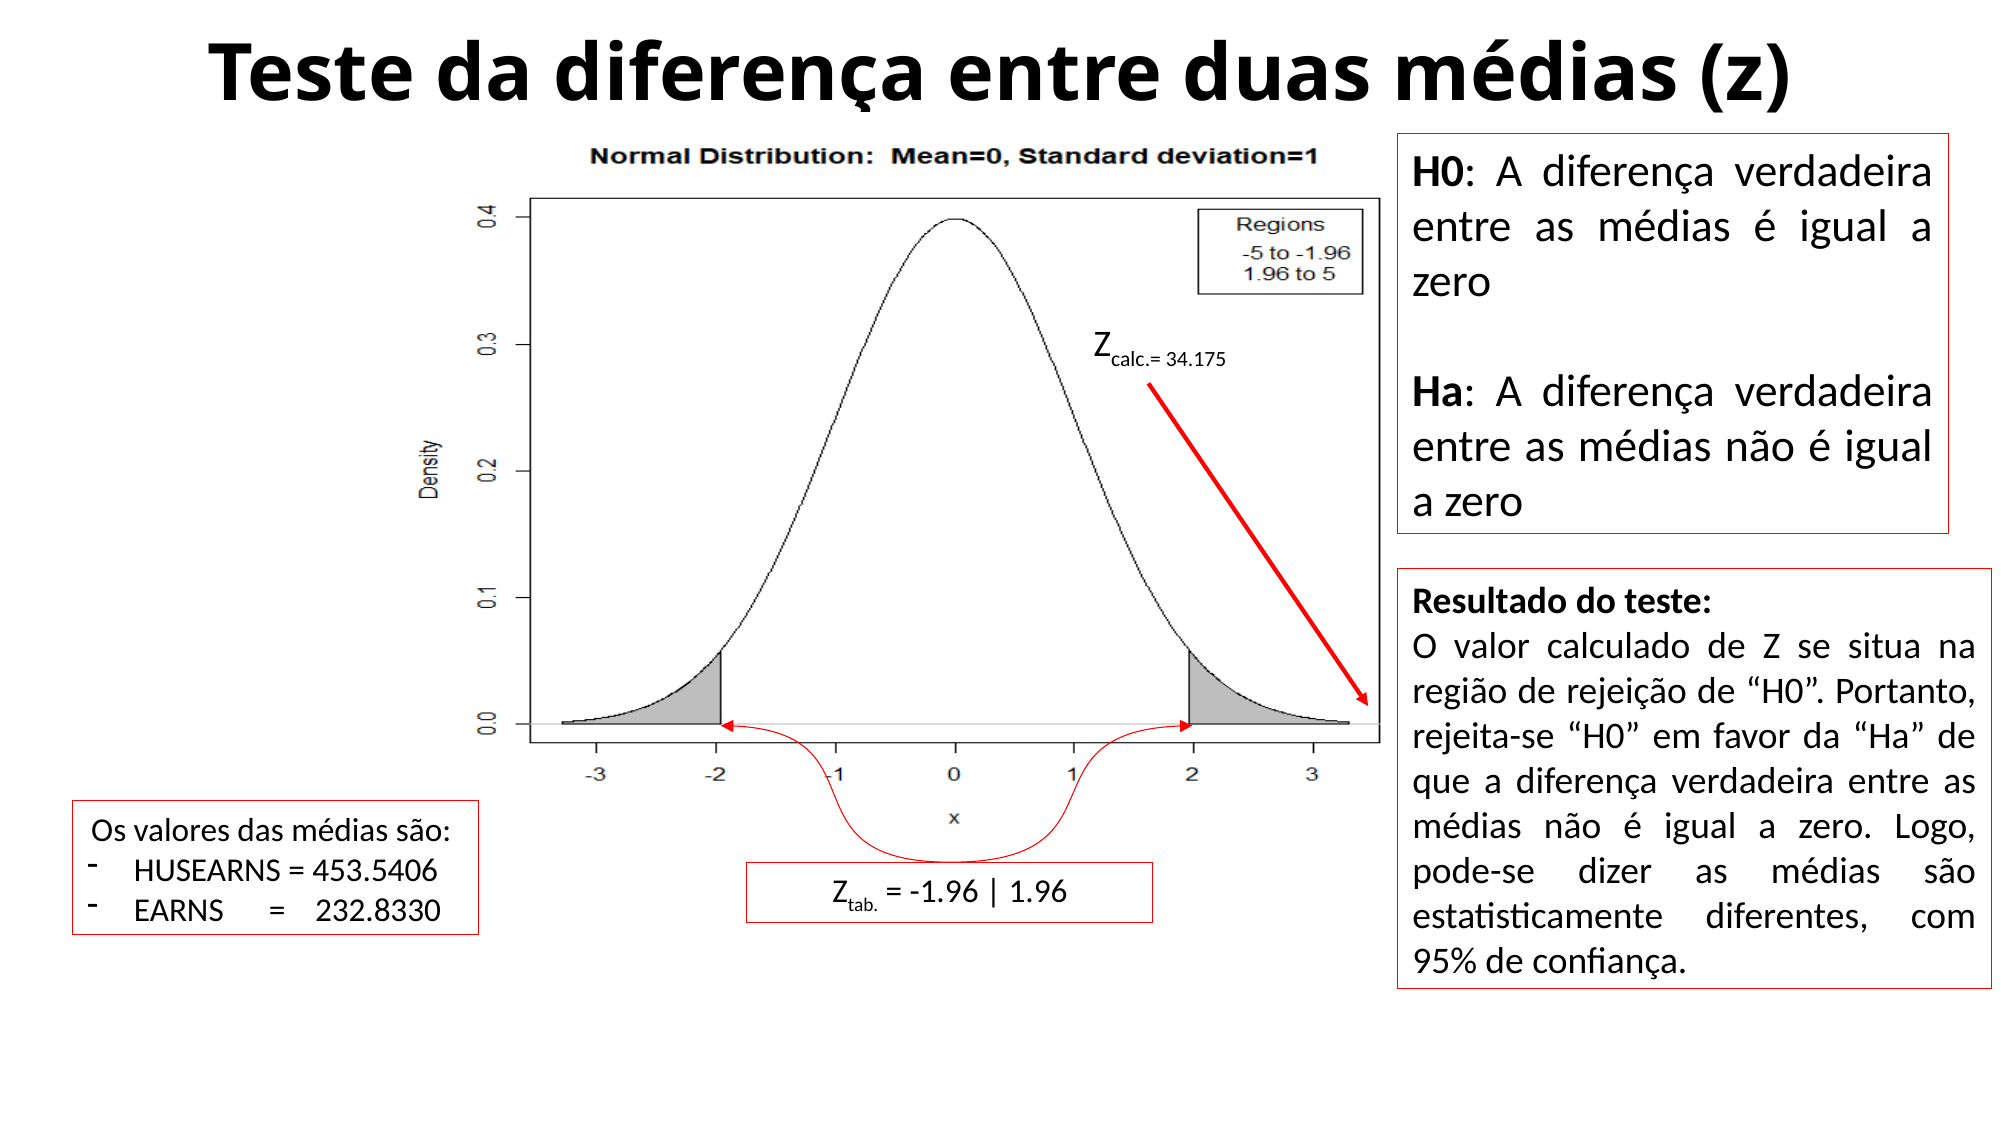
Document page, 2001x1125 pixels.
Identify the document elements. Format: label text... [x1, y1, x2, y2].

text_box Ztab. = -1.96 | 1.96 [746, 862, 1153, 923]
text_box Os valores das médias são: HUSEARNS = 453.5406 EARNS = 232.8330 [72, 800, 479, 935]
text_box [767, 679, 904, 909]
picture [410, 112, 1442, 850]
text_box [1002, 672, 1140, 916]
text_box Resultado do teste: O valor calculado de Z se situa na região de rejeição de “H0”. Portanto, rejeita-se “H0” em favor da “Ha” de que a diferença verdadeira entre as médias não é igual a zero. Logo, pode-se dizer as médias são estatisticamente diferentes, com 95% de confiança. [1397, 568, 1992, 989]
text_box H0: A diferença verdadeira entre as médias é igual a zero Ha: A diferença verdadeira entre as médias não é igual a zero [1442, 133, 1949, 534]
title Teste da diferença entre duas médias (z) [16, 19, 1984, 131]
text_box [1148, 383, 1369, 707]
